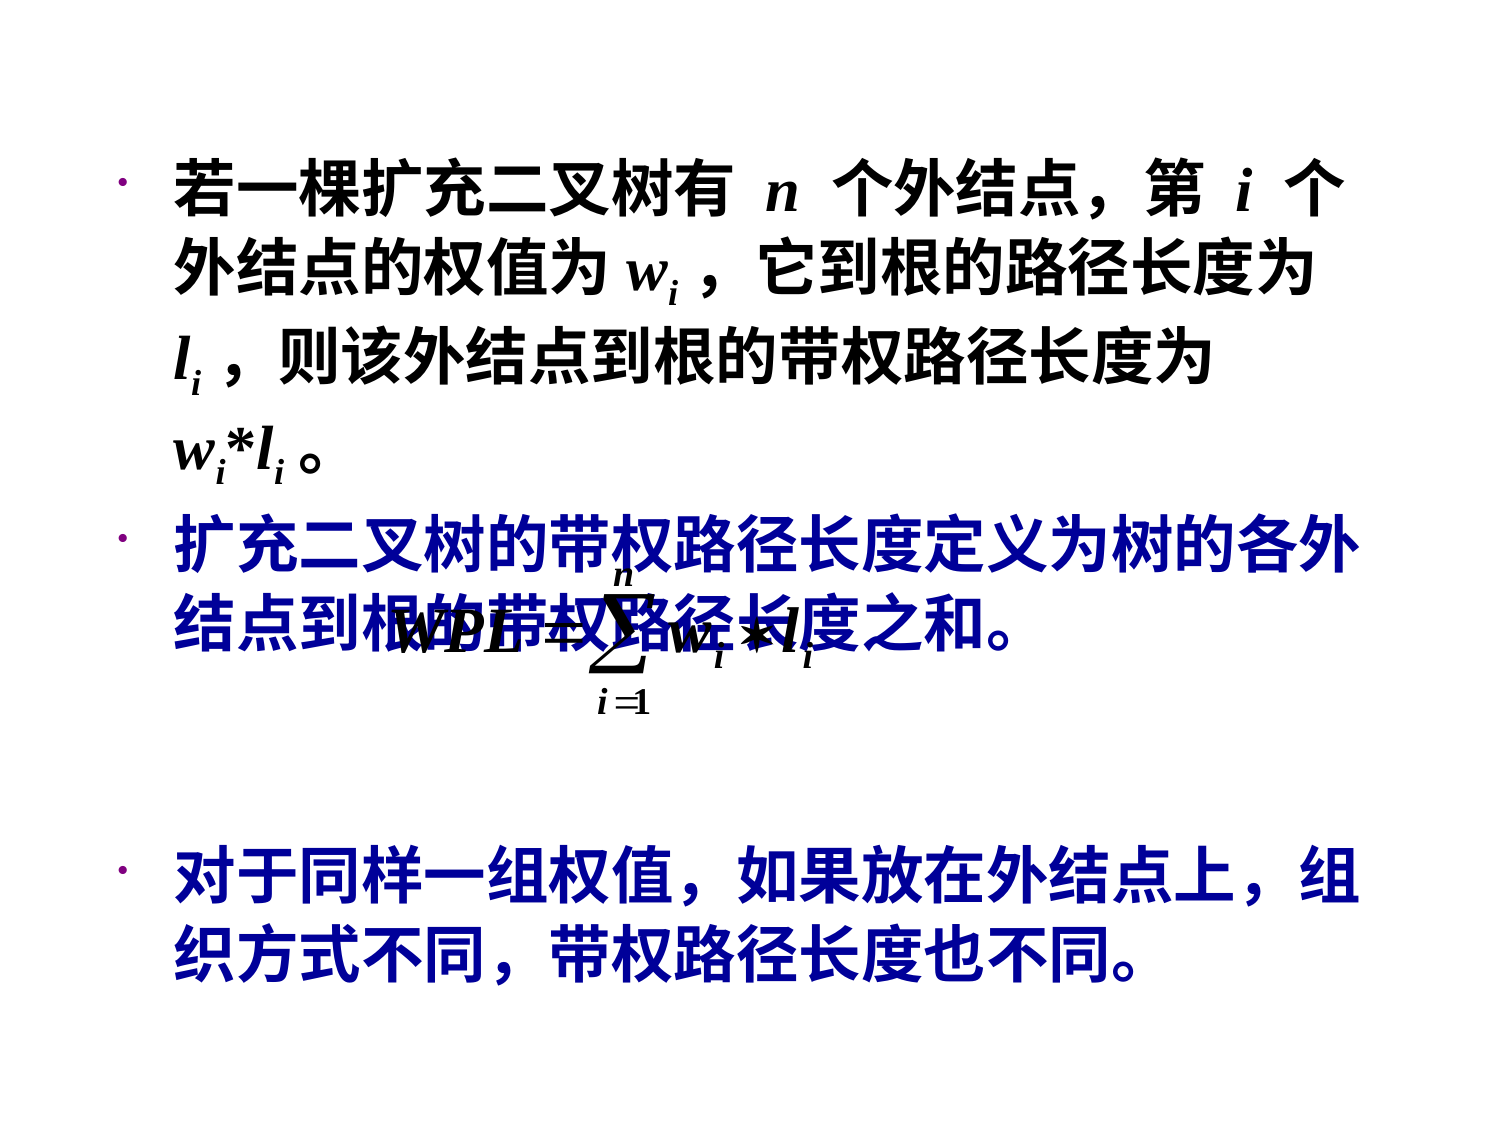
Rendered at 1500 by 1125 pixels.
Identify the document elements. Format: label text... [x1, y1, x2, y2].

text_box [742, 235, 791, 321]
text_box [383, 544, 833, 729]
list 若一棵扩充二叉树有 n 个外结点，第 i 个外结点的权值为wi，它到根的路径长度为li，则该外结点到根的带权路径长度为wi*li。 扩充二叉树的带权路径长度定义为树的各外结点到根的带权路径长度之和。 对于同样一组权值，如果放在外结点上，组织方式不同，带权路径长度也不同。 [102, 137, 1406, 935]
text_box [452, 231, 506, 319]
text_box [440, 243, 494, 332]
